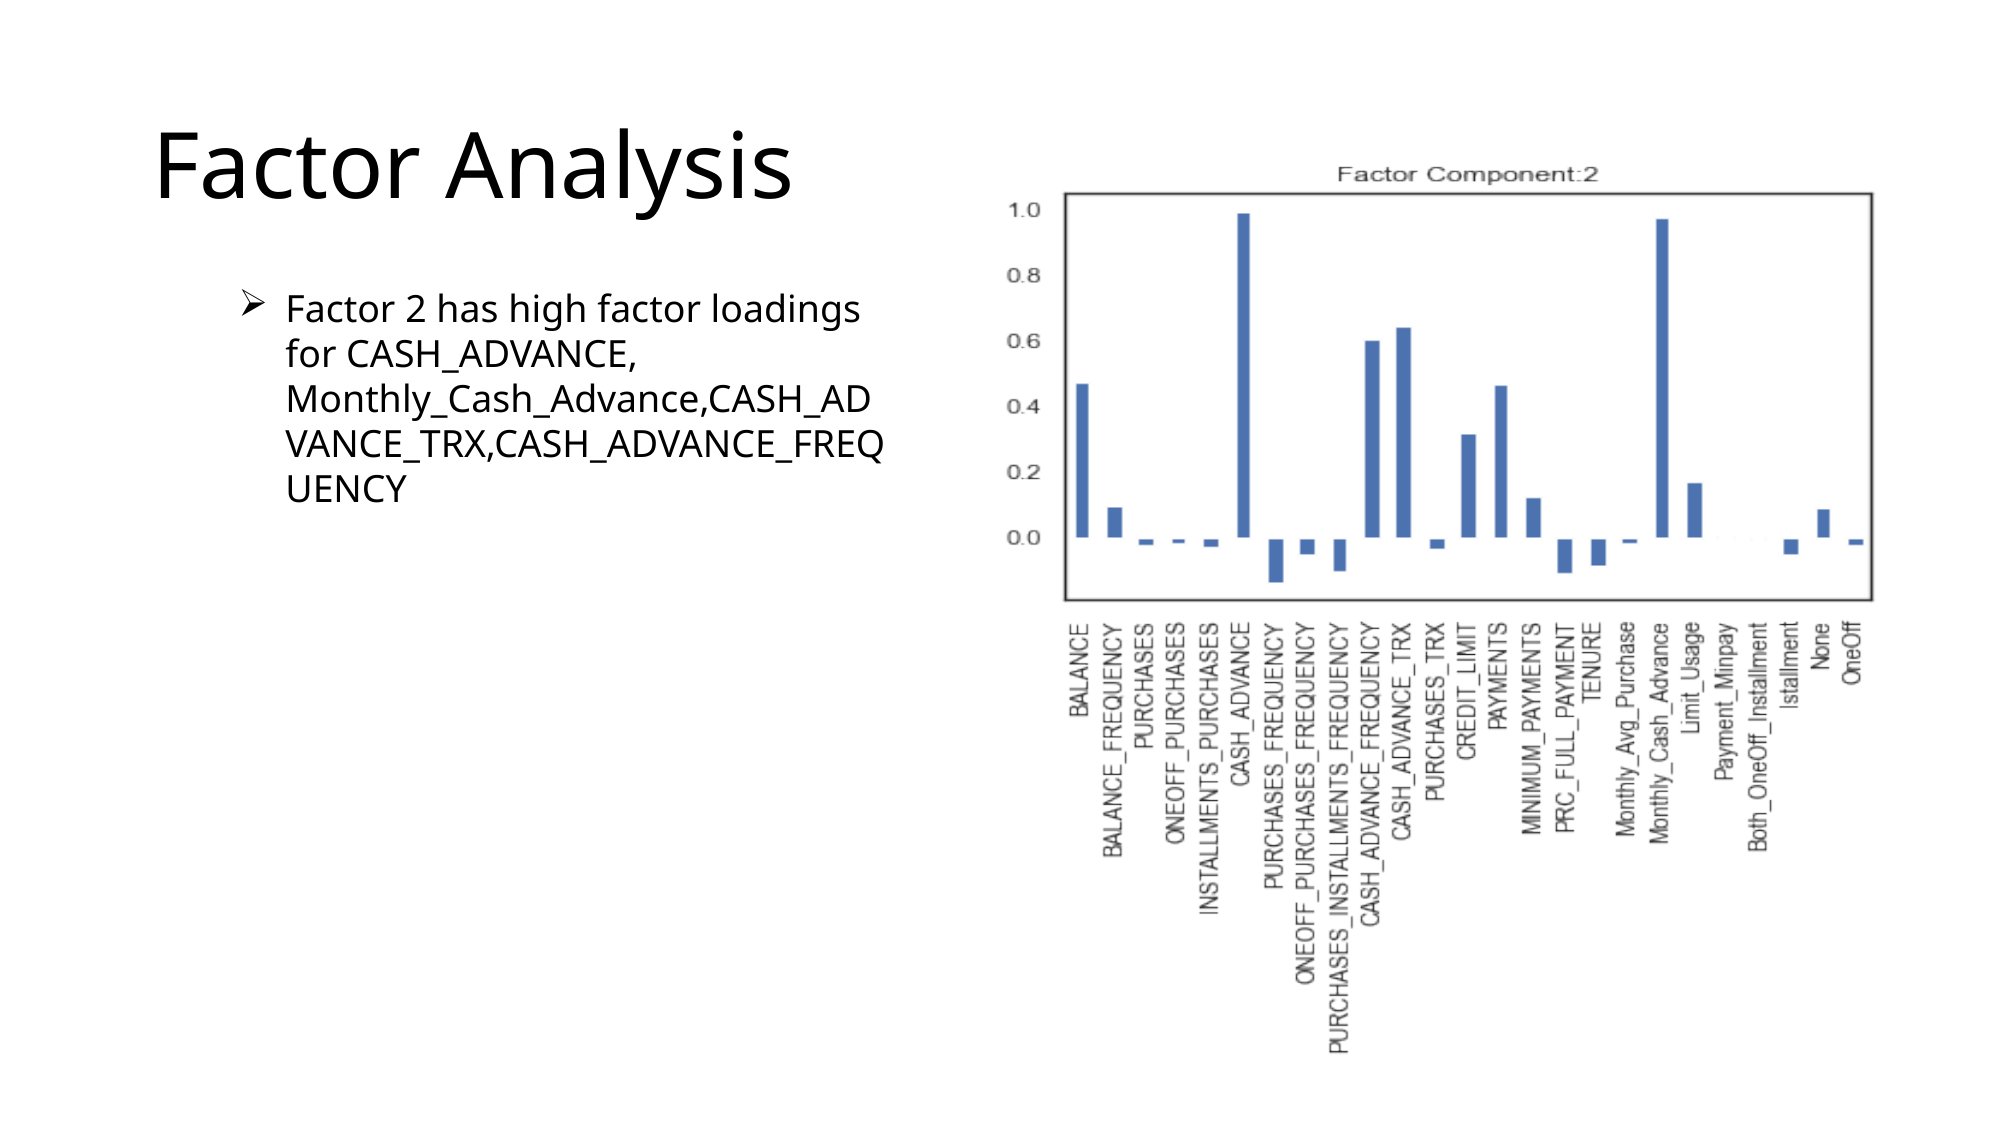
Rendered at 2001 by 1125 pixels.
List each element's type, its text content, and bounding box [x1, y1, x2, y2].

text_box Factor 2 has high factor loadings for CASH_ADVANCE, Monthly_Cash_Advance,CASH_ADVANCE_TRX,CASH_ADVANCE_FREQUENCY [223, 277, 903, 517]
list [988, 154, 1888, 1066]
title Factor Analysis [137, 59, 1863, 278]
